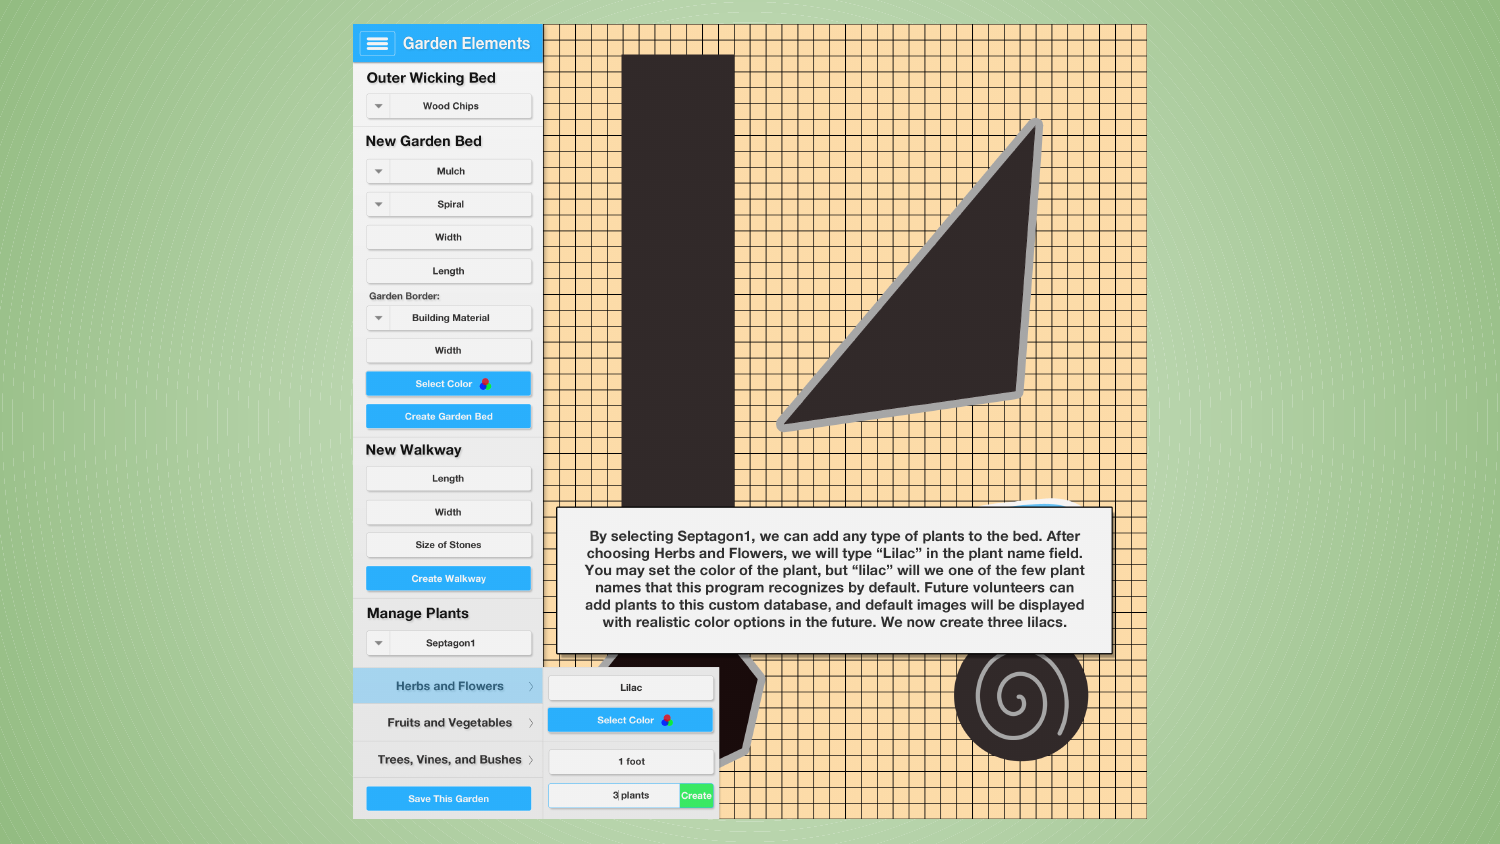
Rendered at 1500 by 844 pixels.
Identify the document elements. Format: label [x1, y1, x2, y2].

picture [352, 24, 1148, 819]
